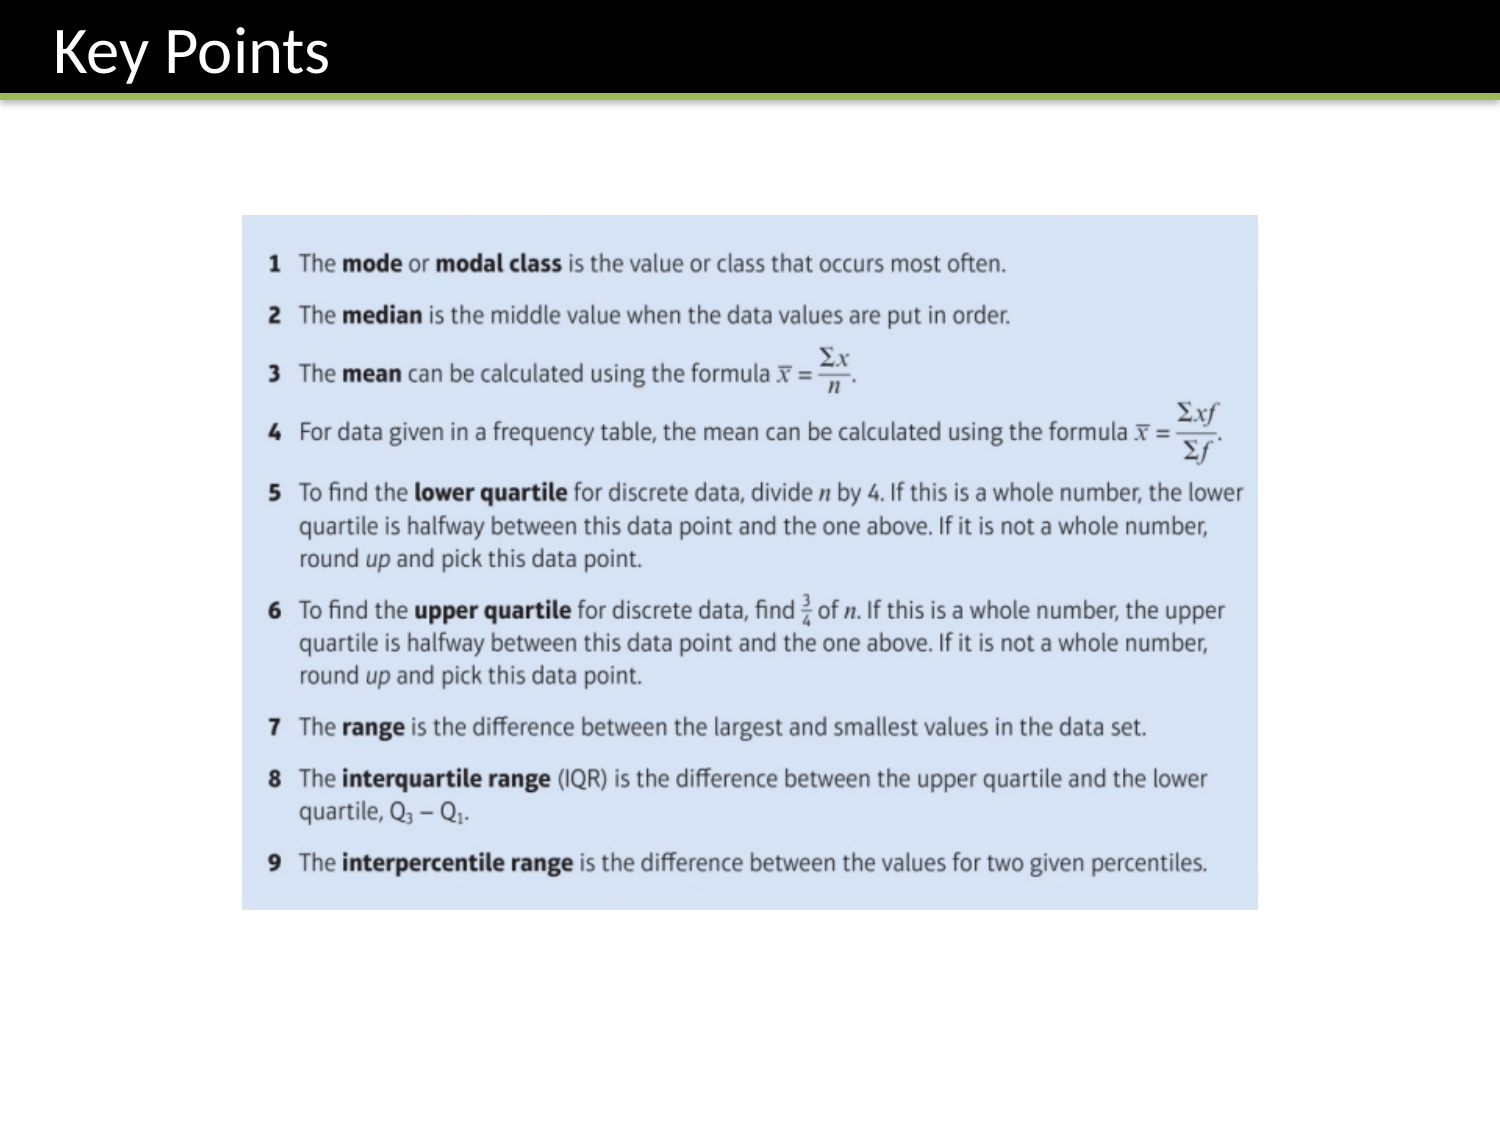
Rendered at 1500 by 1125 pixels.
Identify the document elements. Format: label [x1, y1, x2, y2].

text_box [0, 0, 1500, 99]
picture [241, 215, 1258, 910]
